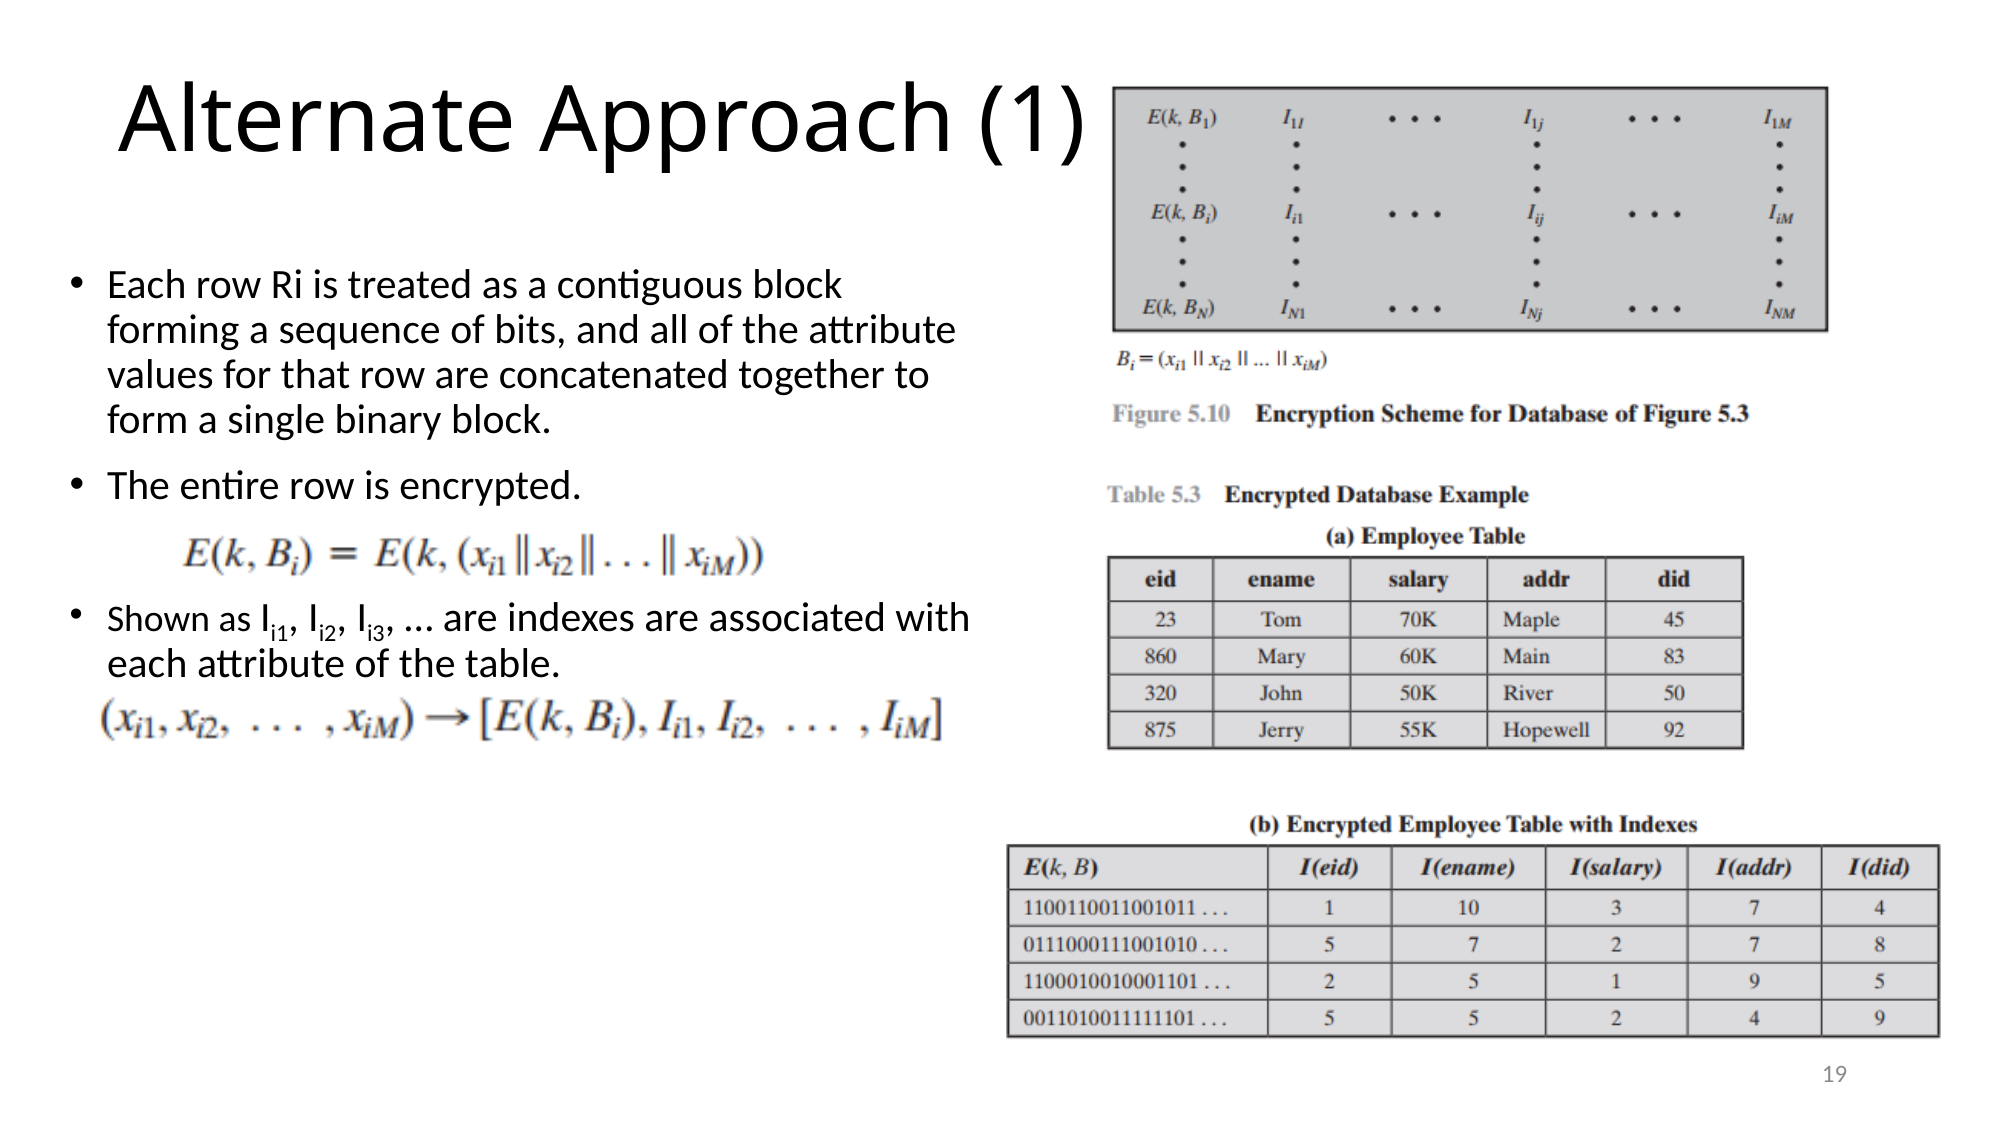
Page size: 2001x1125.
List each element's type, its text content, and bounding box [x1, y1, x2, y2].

list Each row Ri is treated as a contiguous block forming a sequence of bits, and all of the attribute values for that row are concatenated together to form a single binary block. The entire row is encrypted. Shown as Ii1, Ii2, Ii3, … are indexes are associated with each attribute of the table. [54, 254, 996, 756]
picture [95, 683, 954, 754]
title Alternate Approach (1) [103, 59, 1863, 185]
picture [181, 530, 766, 585]
picture [1087, 66, 1843, 443]
picture [982, 478, 1947, 1053]
slide_number 19 [1412, 1053, 1863, 1103]
